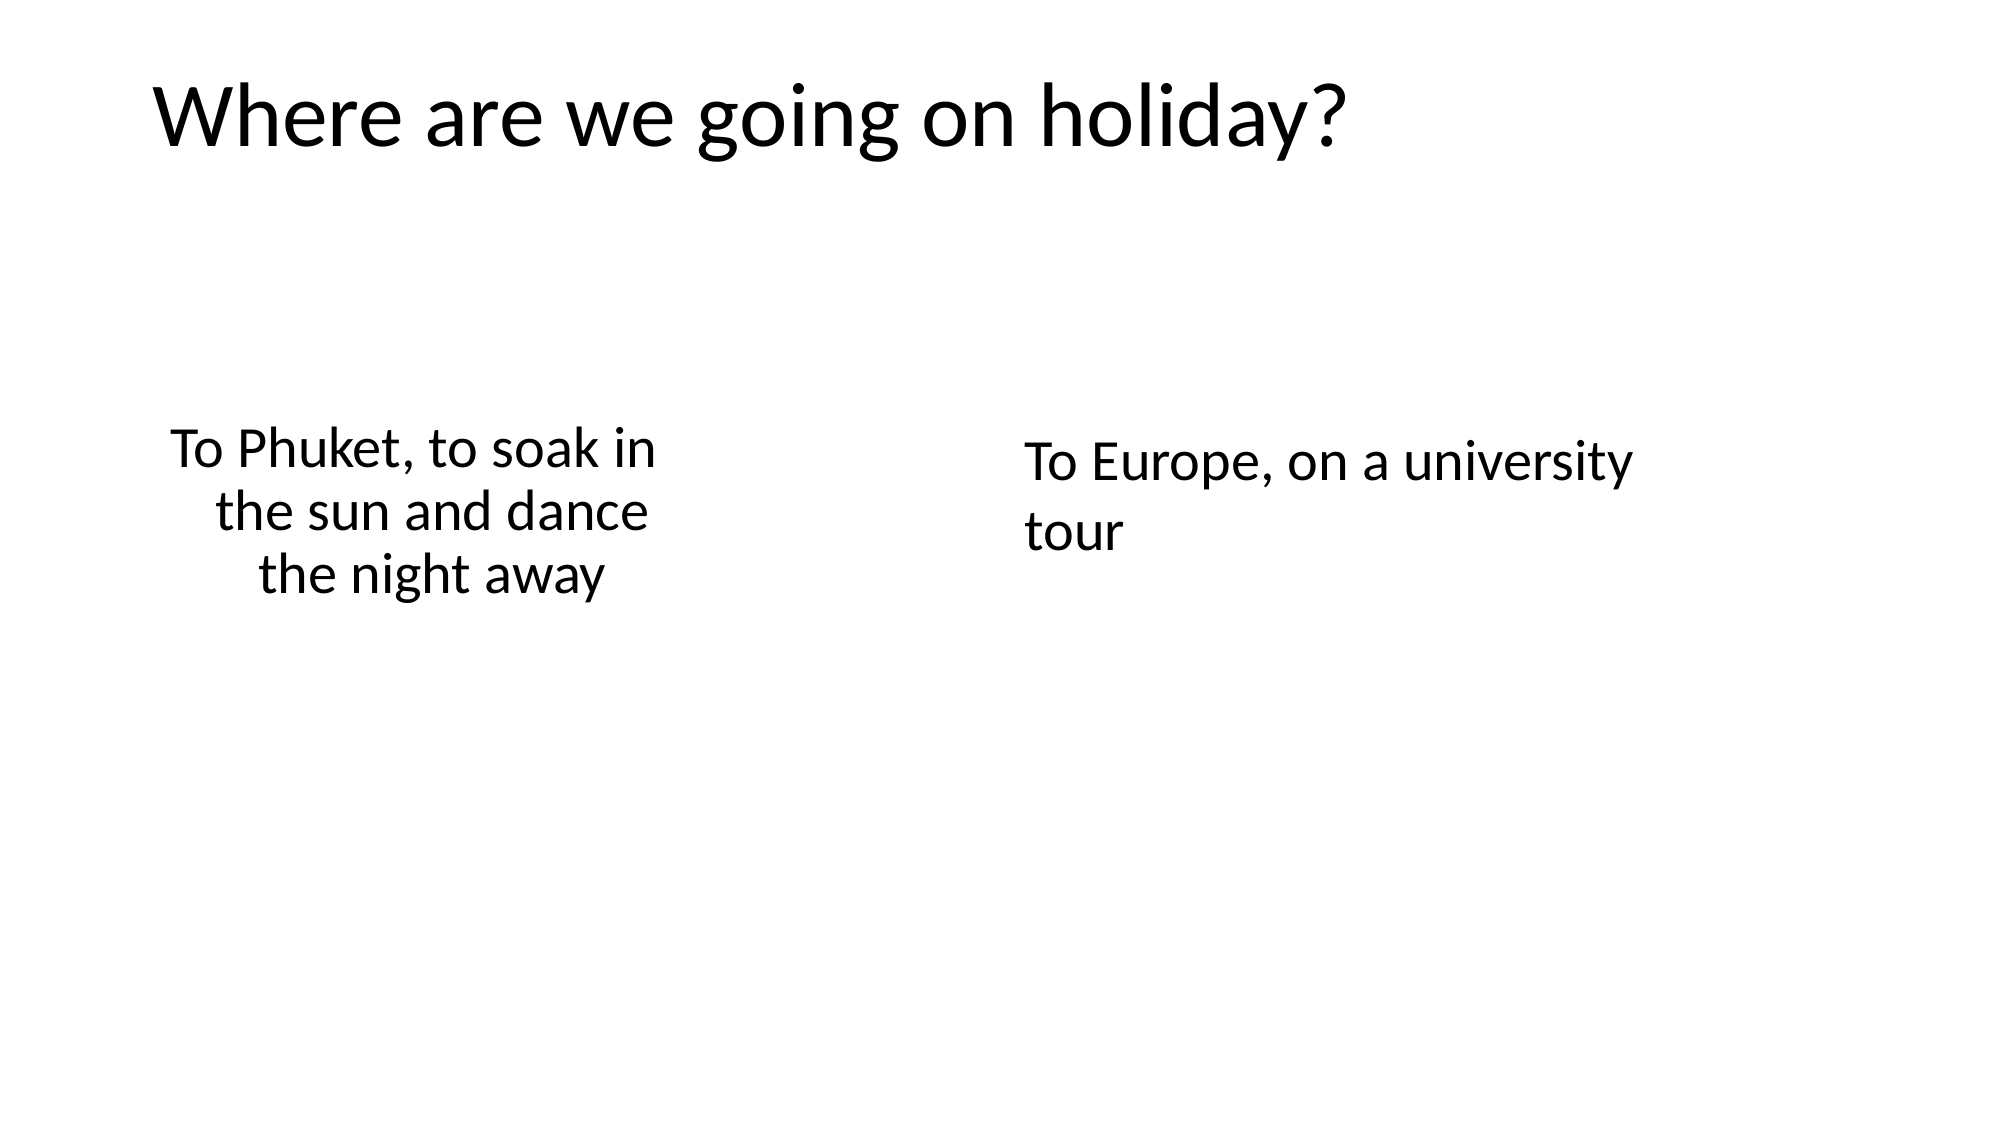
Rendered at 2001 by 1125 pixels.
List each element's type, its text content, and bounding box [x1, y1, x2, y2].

title Where are we going on holiday? [137, 59, 1863, 278]
text_box To Europe, on a university tour [1009, 277, 1667, 707]
list To Phuket, to soak in the sun and dance the night away [137, 233, 691, 790]
